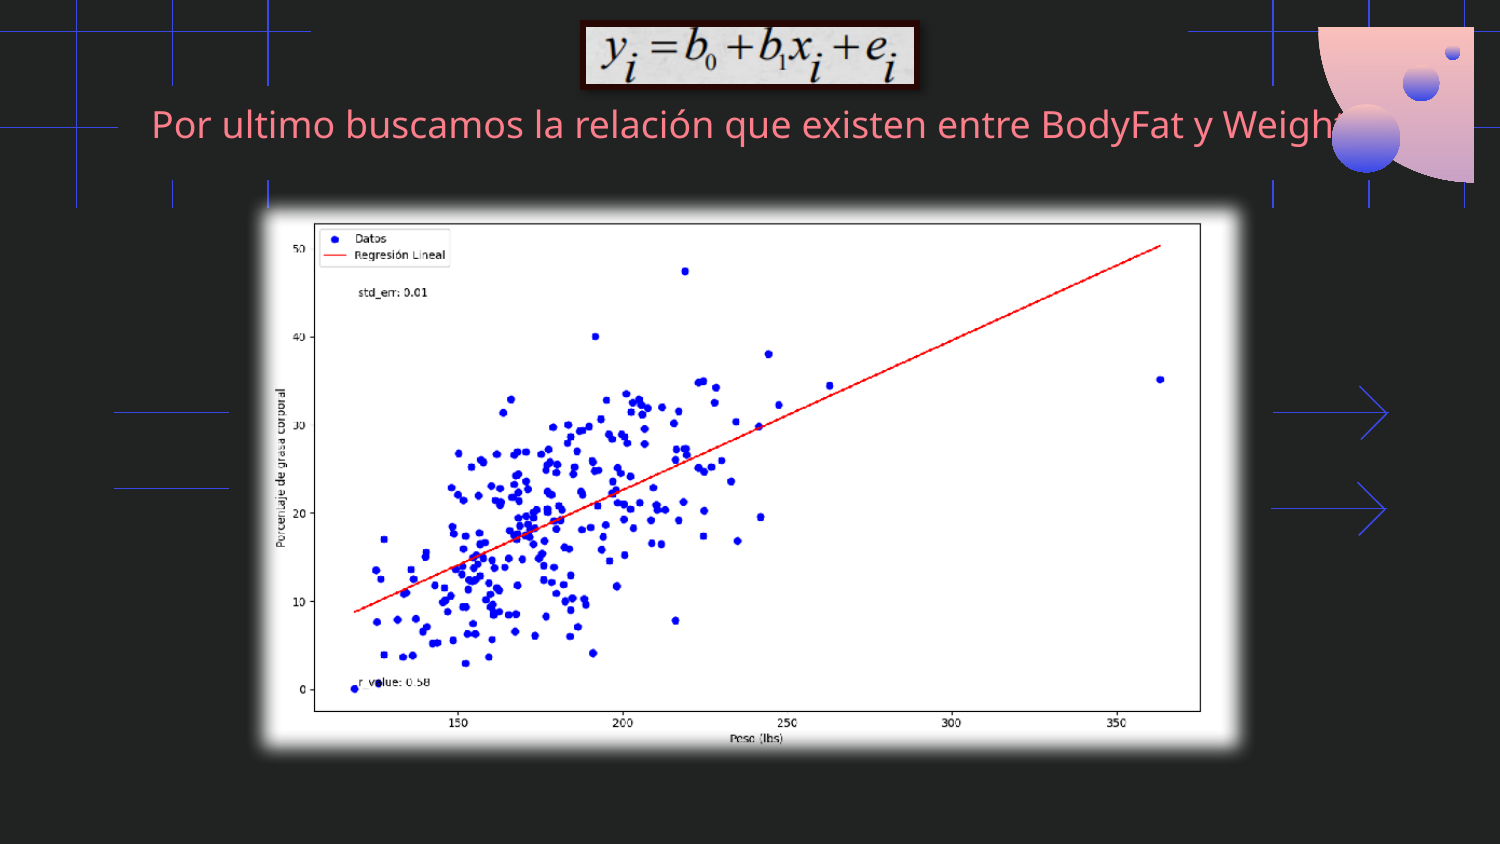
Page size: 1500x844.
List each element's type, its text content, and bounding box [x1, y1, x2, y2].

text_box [1317, 26, 1475, 183]
title Por ultimo buscamos la relación que existen entre BodyFat y Weight [118, 86, 1312, 181]
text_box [1272, 385, 1390, 440]
picture [585, 26, 915, 85]
picture [245, 191, 1257, 766]
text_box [1270, 481, 1388, 536]
